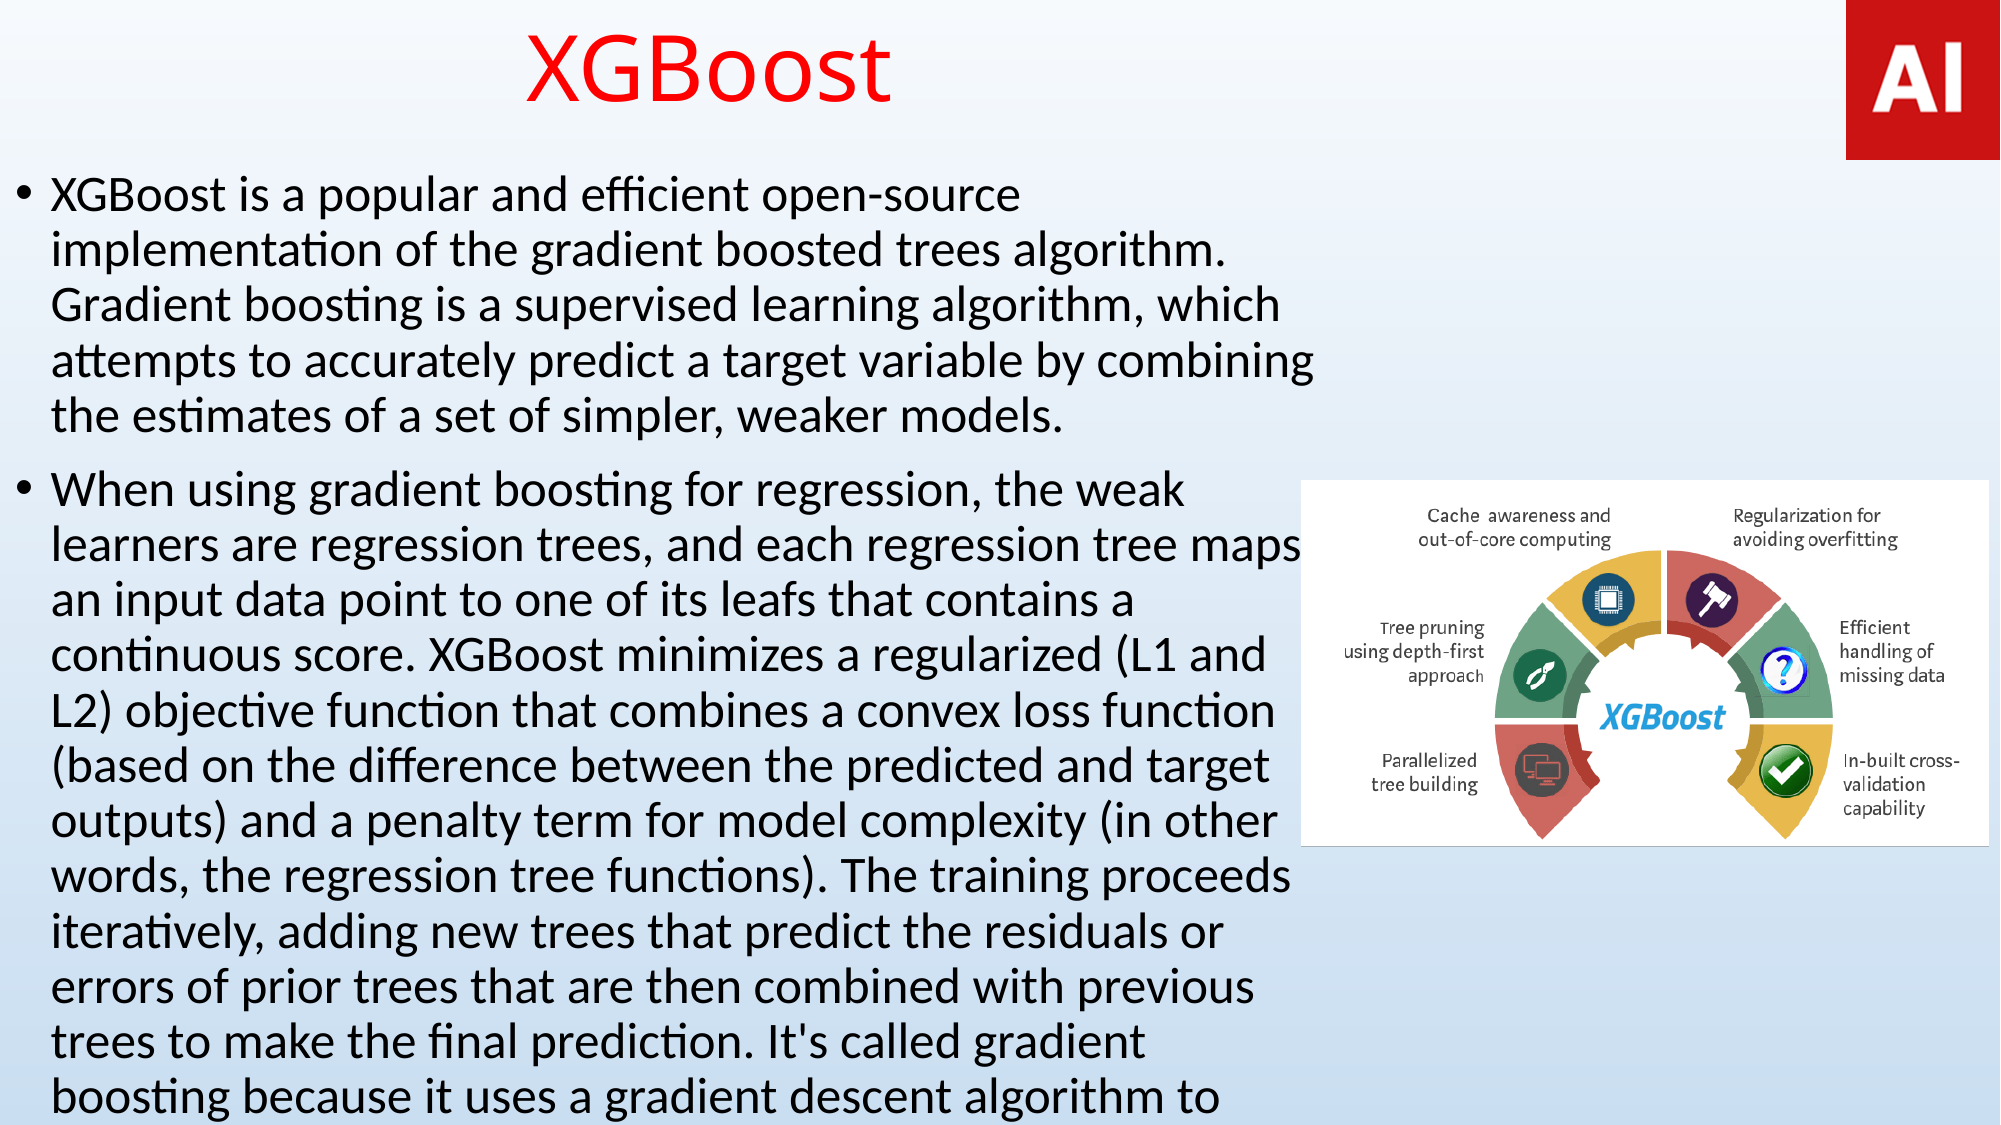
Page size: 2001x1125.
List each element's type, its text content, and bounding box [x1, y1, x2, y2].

picture [1300, 479, 2000, 847]
picture [1845, 0, 2000, 160]
title XGBoost [0, 0, 1572, 181]
list XGBoost is a popular and efficient open-source implementation of the gradient boosted trees algorithm. Gradient boosting is a supervised learning algorithm, which attempts to accurately predict a target variable by combining the estimates of a set of simpler, weaker models. When using gradient boosting for regression, the weak learners are regression trees, and each regression tree maps an input data point to one of its leafs that contains a continuous score. XGBoost minimizes a regularized (L1 and L2) objective function that combines a convex loss function (based on the difference between the predicted and target outputs) and a penalty term for model complexity (in other words, the regression tree functions). The training proceeds iteratively, adding new trees that predict the residuals or errors of prior trees that are then combined with previous trees to make the final prediction. It's called gradient boosting because it uses a gradient descent algorithm to minimize the loss when adding new models. [0, 159, 1337, 1125]
